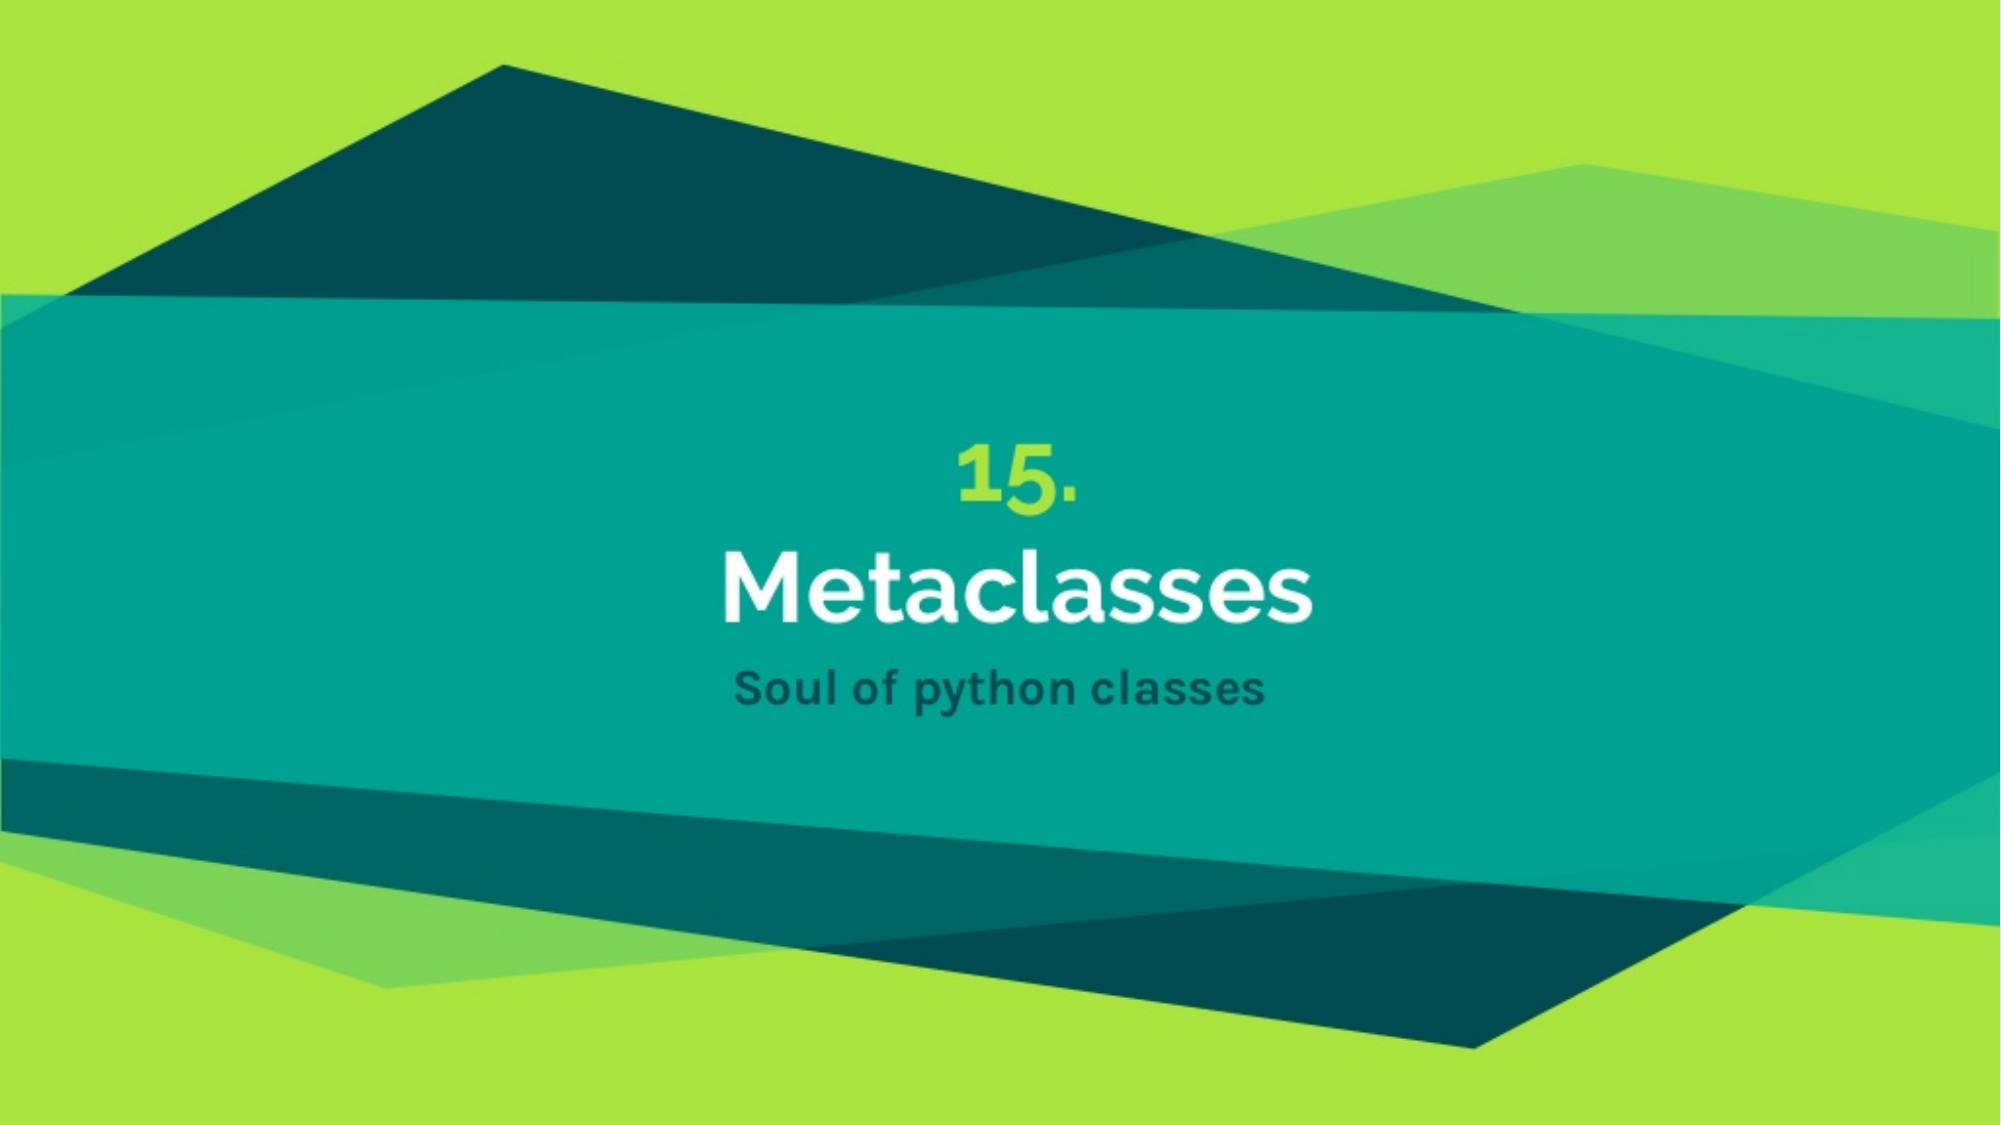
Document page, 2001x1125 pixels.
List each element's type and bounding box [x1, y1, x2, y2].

list [0, 0, 2000, 1125]
